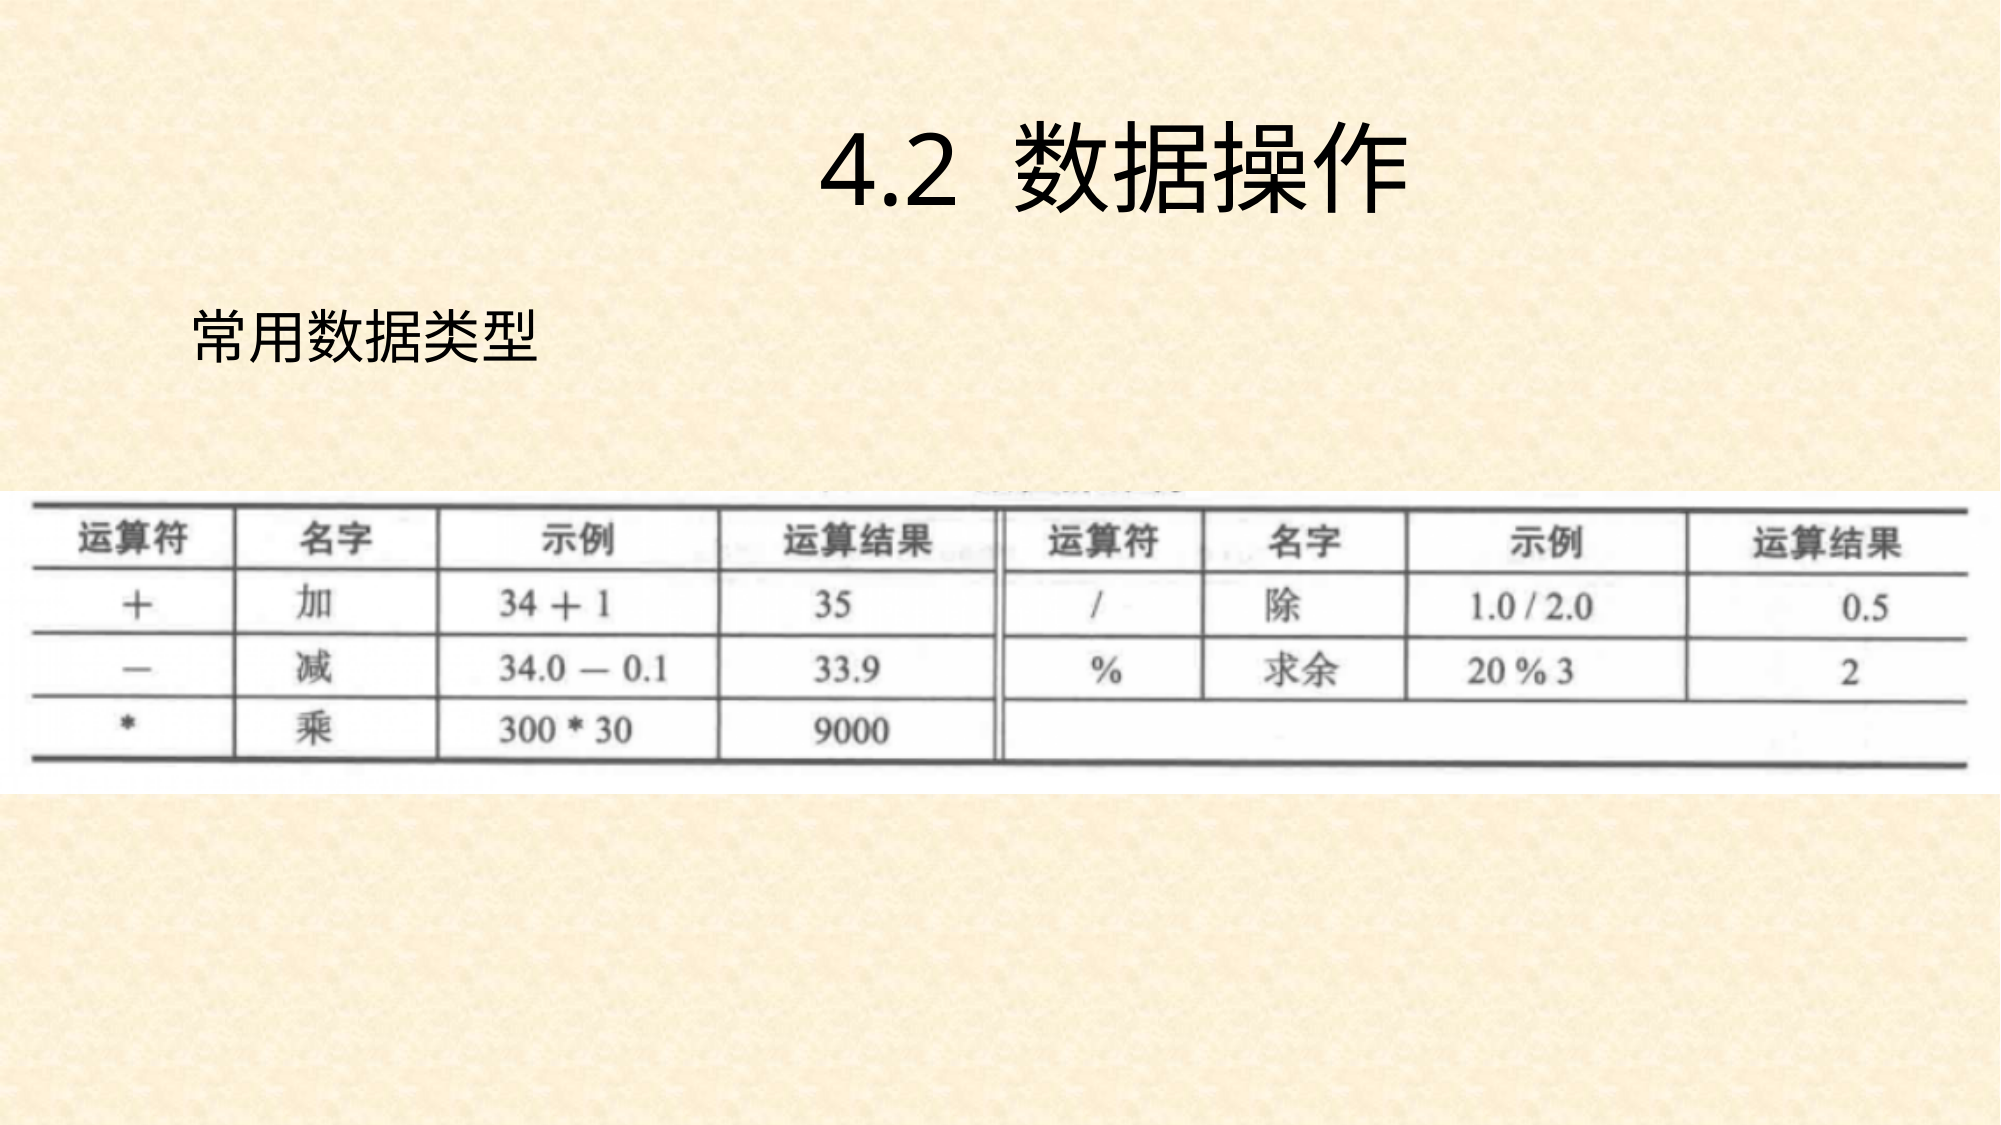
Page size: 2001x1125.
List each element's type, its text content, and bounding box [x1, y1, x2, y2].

text_box 常用数据类型 [175, 293, 750, 378]
text_box 4.2 数据操作 [366, 98, 1865, 233]
picture [0, 0, 2001, 1125]
